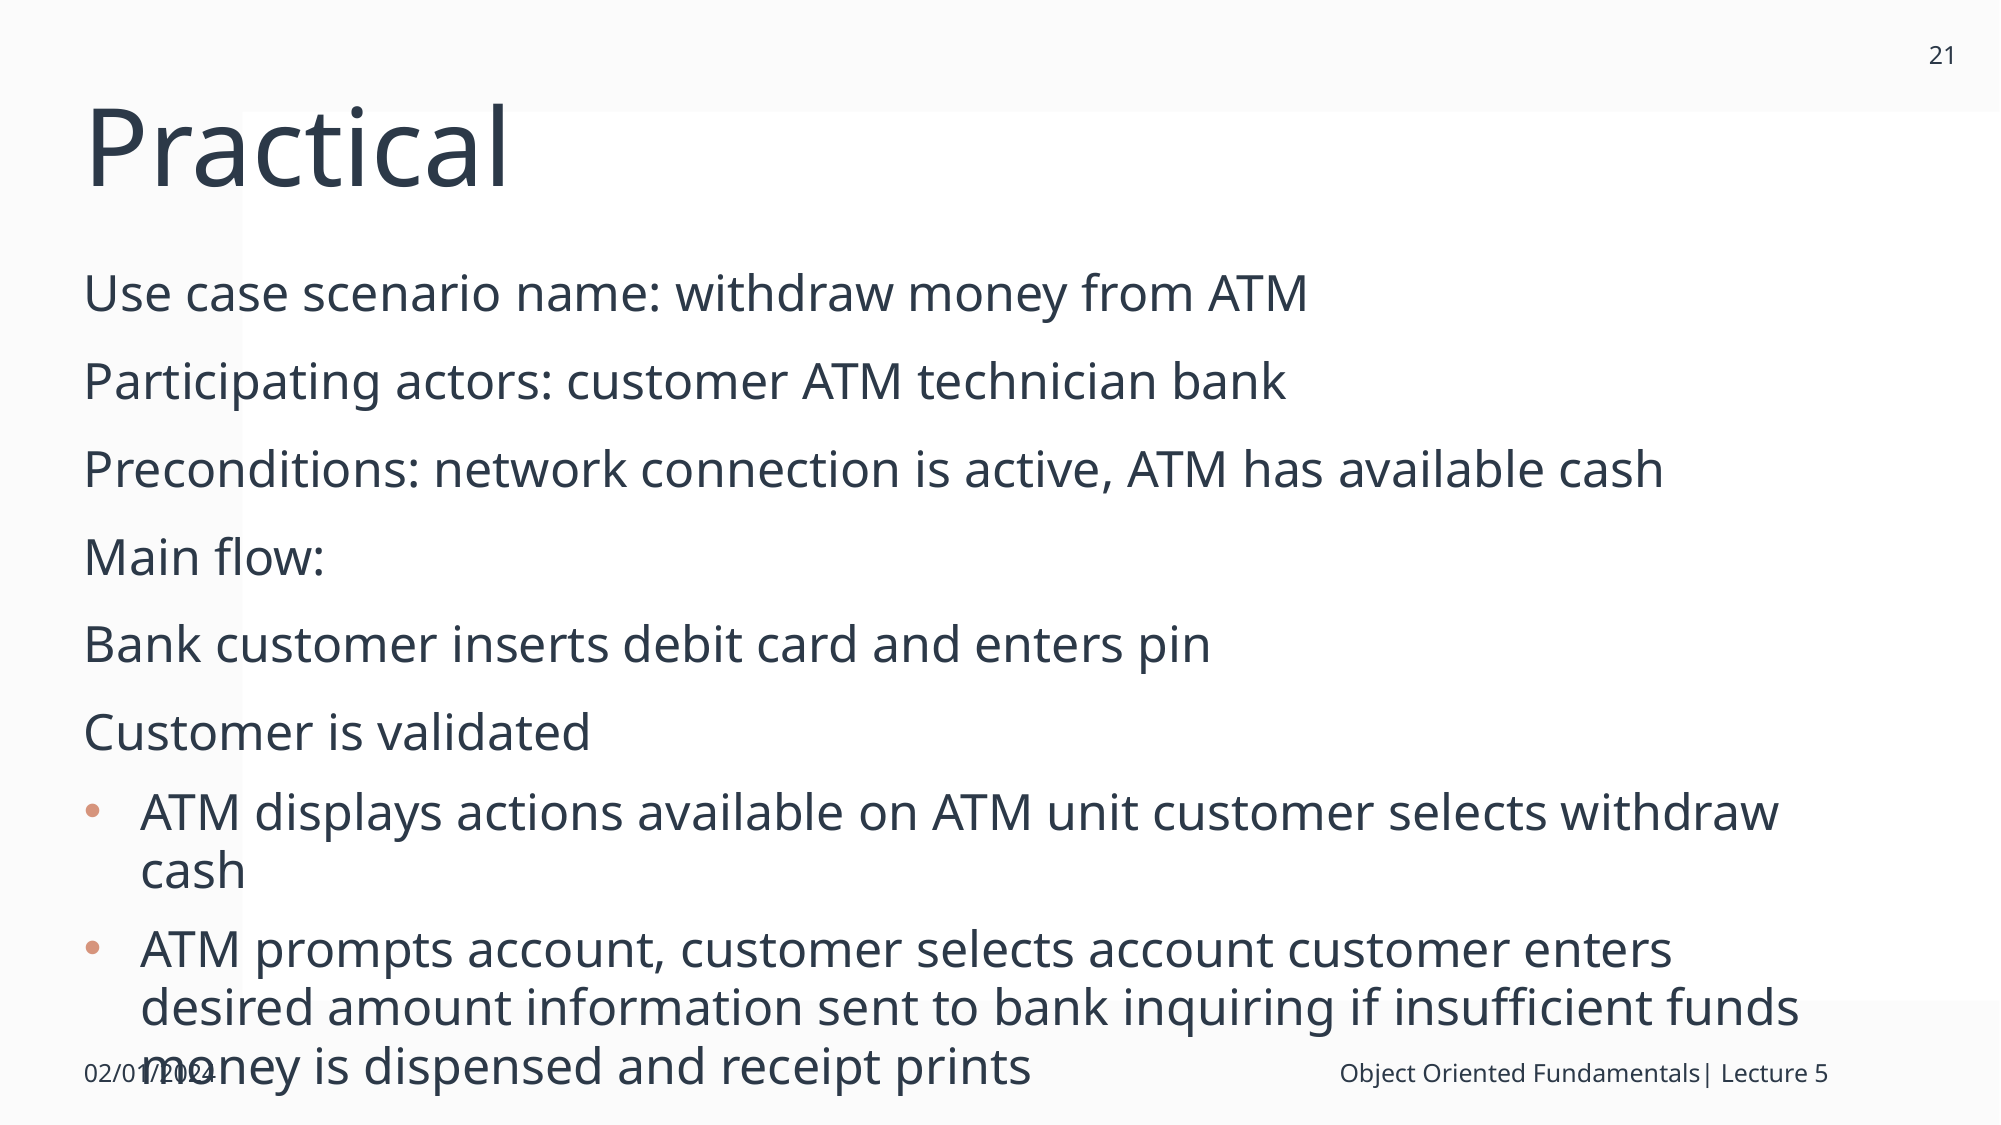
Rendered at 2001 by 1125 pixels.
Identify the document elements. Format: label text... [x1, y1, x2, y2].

title Practical [68, 59, 1843, 244]
footer Object Oriented Fundamentals| Lecture 5 [618, 1020, 1845, 1125]
slide_number 21 [1886, 0, 2000, 113]
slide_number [68, 1020, 519, 1125]
list Use case scenario name: withdraw money from ATM Participating actors: customer ATM technician bank Preconditions: network connection is active, ATM has available cash Main flow: Bank customer inserts debit card and enters pin Customer is validated ATM displays actions available on ATM unit customer selects withdraw cash ATM prompts account, customer selects account customer enters desired amount information sent to bank inquiring if insufficient funds money is dispensed and receipt prints [68, 255, 1843, 990]
